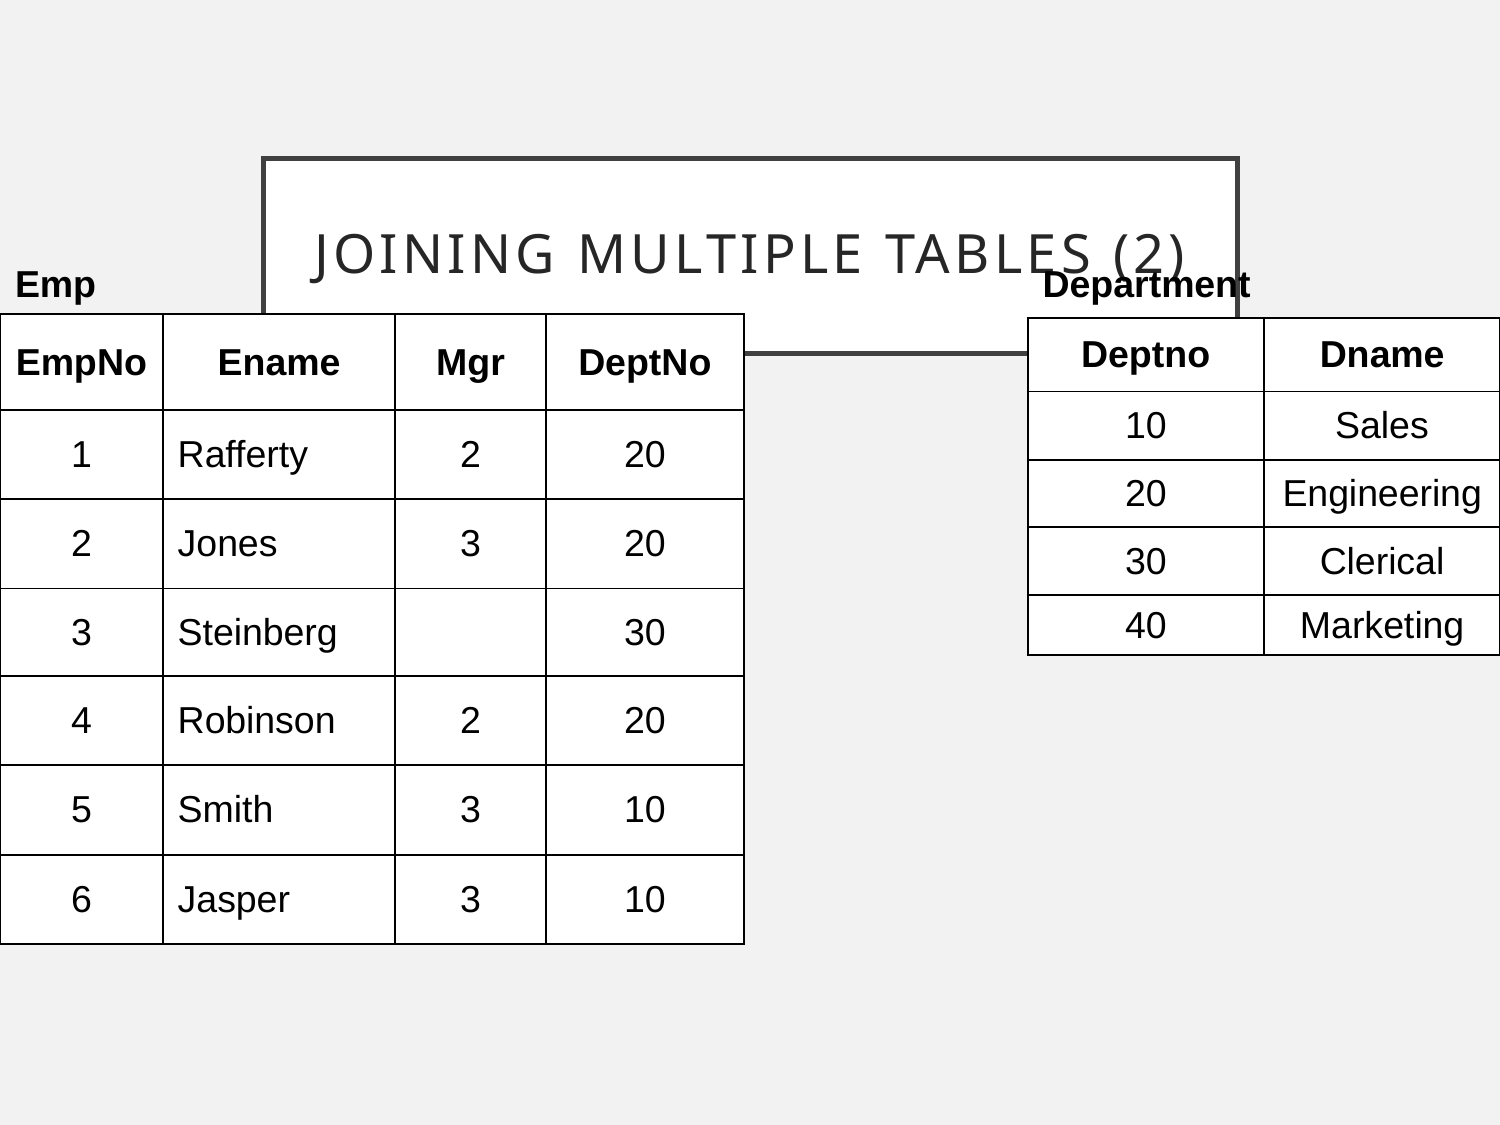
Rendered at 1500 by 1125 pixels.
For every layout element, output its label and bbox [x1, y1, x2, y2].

table_cell [1, 856, 162, 943]
table_cell [396, 766, 545, 854]
table_cell [396, 315, 545, 409]
table_cell [164, 856, 394, 943]
title [261, 156, 1240, 356]
table_cell [396, 500, 545, 588]
table_cell [547, 315, 743, 409]
table_cell [1, 589, 162, 675]
table_cell [1, 411, 162, 498]
table_cell [1, 677, 162, 764]
table_cell [1265, 528, 1499, 594]
table_cell [396, 411, 545, 498]
table_cell [396, 677, 545, 764]
table_cell [396, 856, 545, 943]
table_cell [547, 411, 743, 498]
table_cell [164, 677, 394, 764]
table_header [0, 255, 744, 313]
table_cell [1029, 528, 1263, 594]
table_cell [1265, 319, 1499, 391]
table_cell [1, 500, 162, 588]
table_cell [164, 315, 394, 409]
table_cell [1265, 461, 1499, 526]
table_cell [547, 677, 743, 764]
table_cell [164, 589, 394, 675]
table_cell [1265, 392, 1499, 459]
table_cell [1265, 596, 1499, 654]
table_cell [1029, 392, 1263, 459]
table_cell [1029, 319, 1263, 391]
table_header [1028, 250, 1500, 317]
table_cell [547, 589, 743, 675]
table_cell [164, 500, 394, 588]
table_cell [396, 589, 545, 675]
table_cell [1029, 596, 1263, 654]
table_cell [1029, 461, 1263, 526]
table_cell [547, 766, 743, 854]
table_cell [164, 411, 394, 498]
table_cell [547, 500, 743, 588]
table_cell [1, 766, 162, 854]
table_cell [547, 856, 743, 943]
table_cell [1, 315, 162, 409]
table_cell [164, 766, 394, 854]
